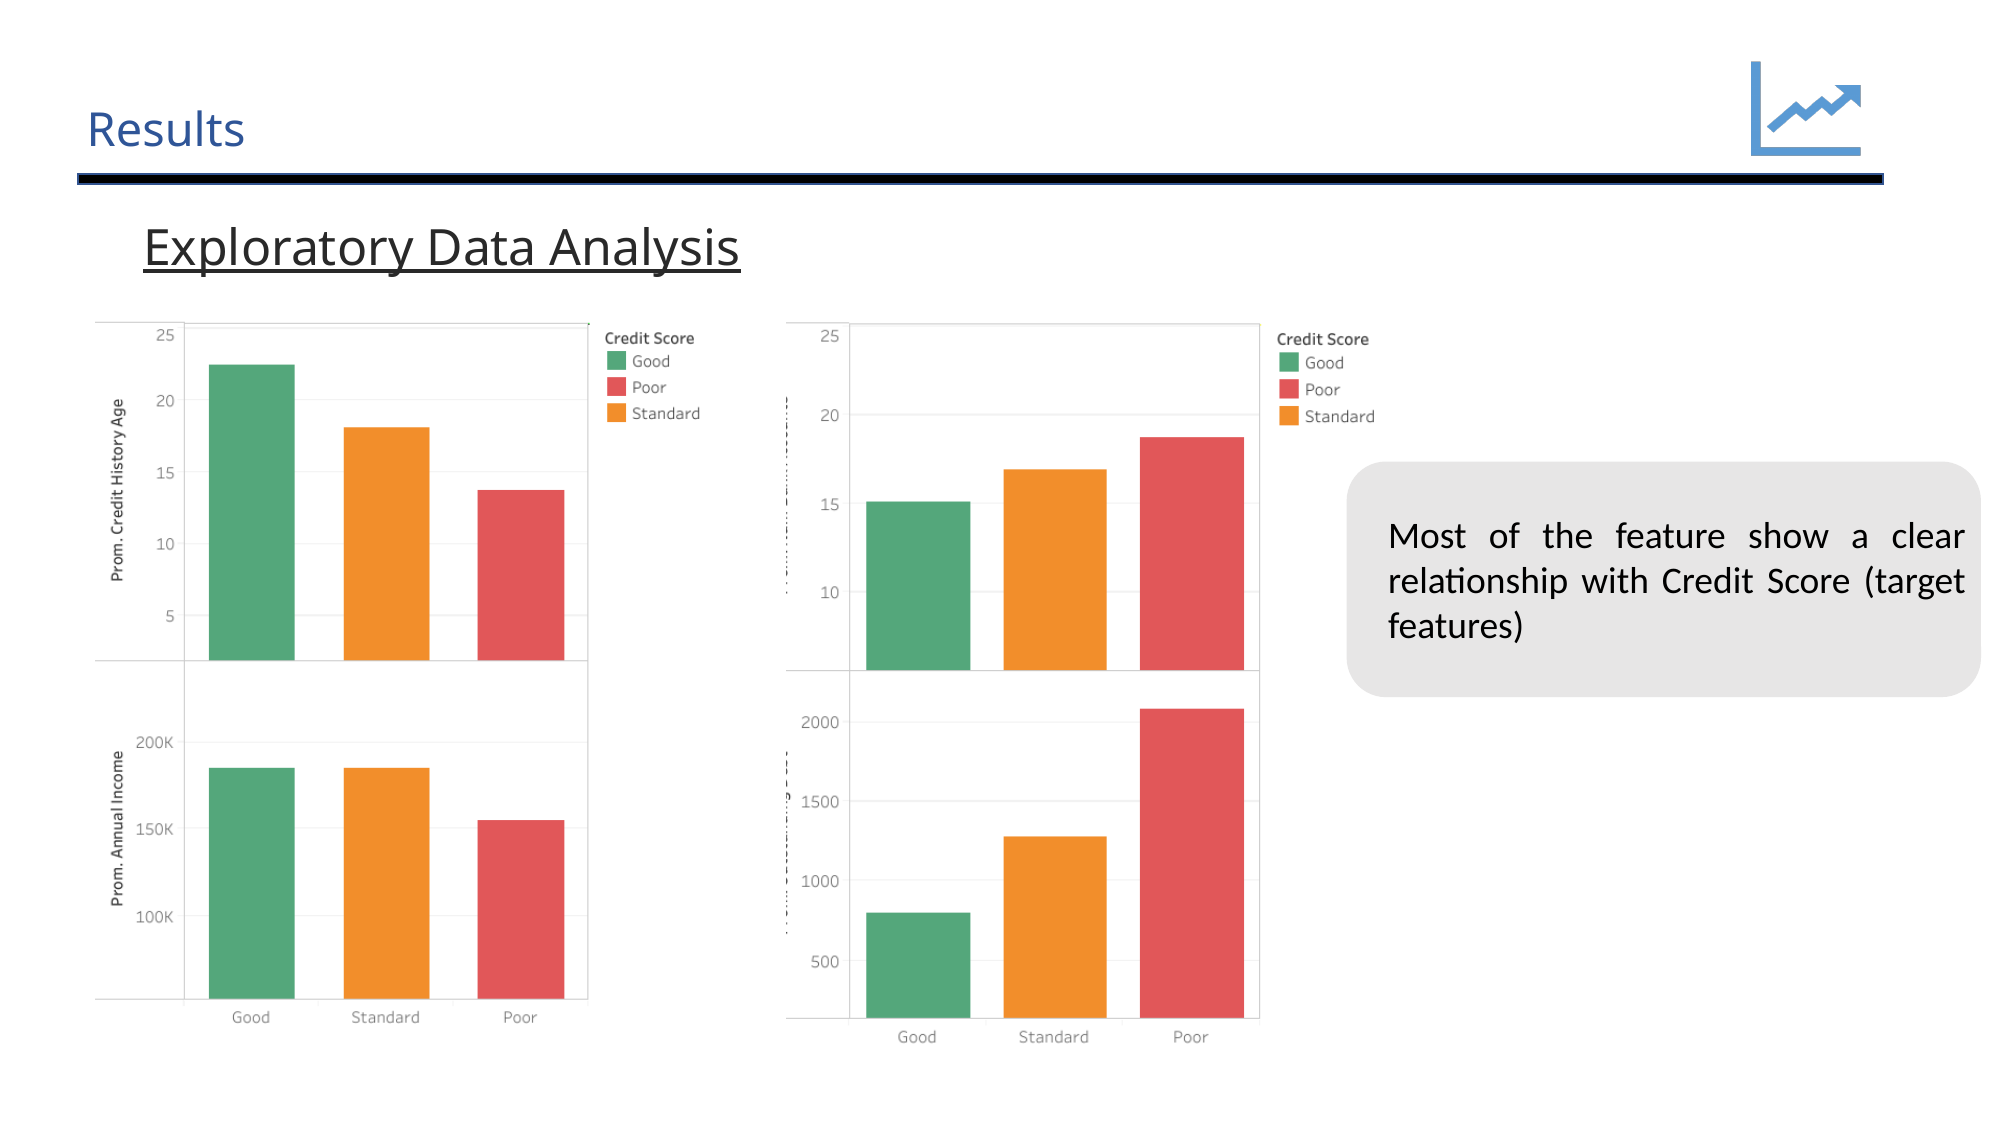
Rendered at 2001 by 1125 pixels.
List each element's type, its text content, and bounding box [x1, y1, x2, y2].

text_box Most of the feature show a clear relationship with Credit Score (target features) [1394, 503, 1981, 654]
title Results [50, 55, 1922, 208]
picture [95, 303, 1394, 1050]
text_box Exploratory Data Analysis [128, 207, 1129, 283]
text_box [1728, 42, 1884, 175]
text_box [77, 173, 1884, 185]
text_box [1394, 460, 1983, 699]
